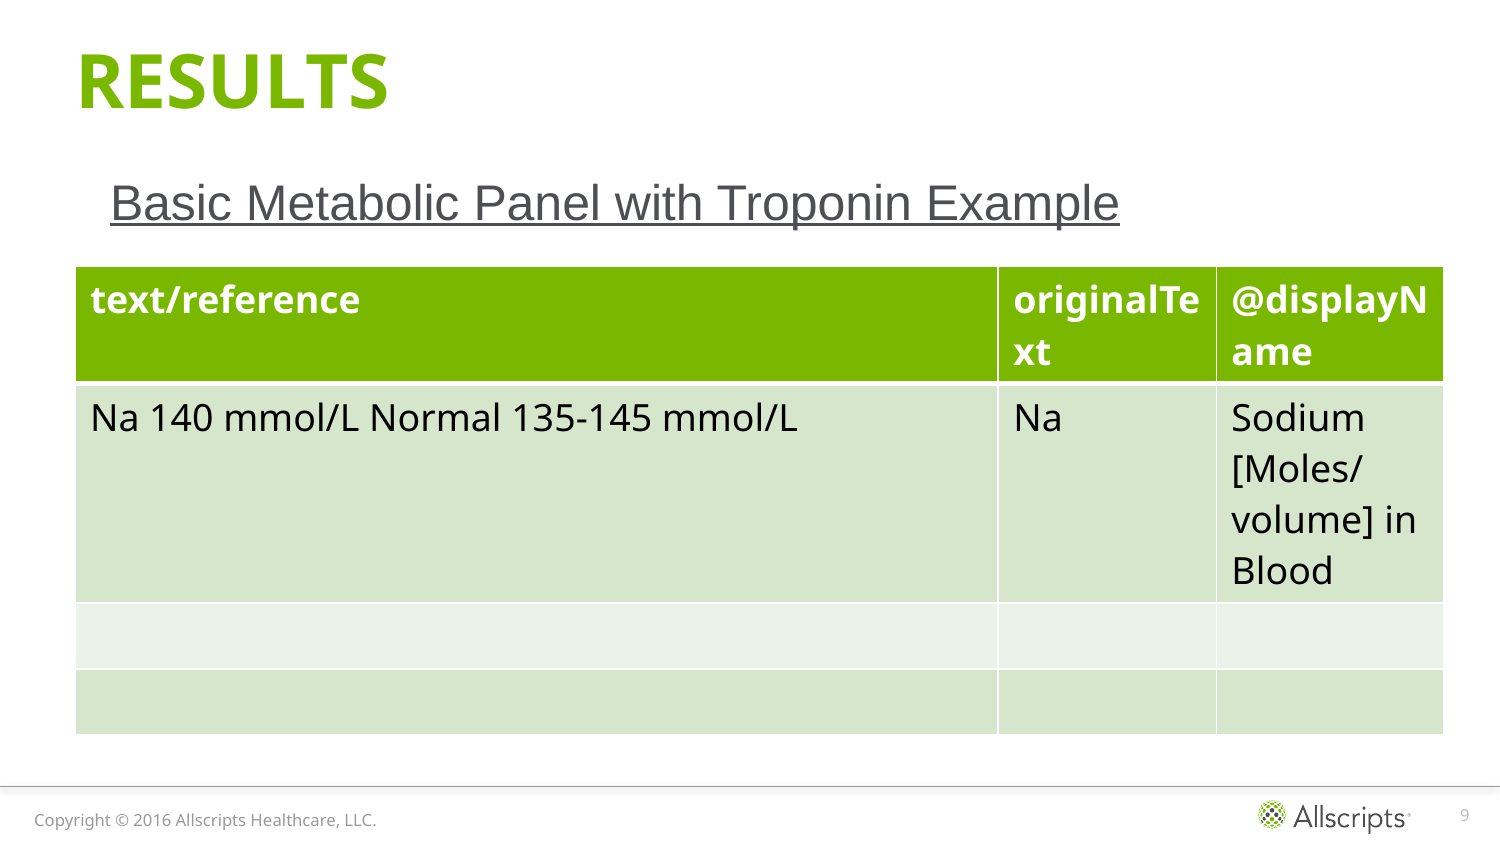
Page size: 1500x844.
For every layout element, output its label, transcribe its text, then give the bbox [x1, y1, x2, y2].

table_cell [1217, 604, 1443, 668]
table_cell Sodium [Moles/​volume] in Blood [1217, 386, 1443, 602]
table_cell [76, 670, 997, 734]
table_header @displayName [1217, 267, 1443, 381]
table_header text/reference [76, 267, 997, 381]
title RESULTS [75, 39, 1425, 124]
table_cell [999, 670, 1216, 734]
text_box Basic Metabolic Panel with Troponin Example [95, 162, 1136, 238]
picture [1258, 800, 1411, 834]
table_cell Na [999, 386, 1216, 602]
table_cell [1217, 670, 1443, 734]
table_cell Na 140 mmol/L Normal 135-145 mmol/L [76, 386, 997, 602]
table_cell [999, 604, 1216, 668]
table_cell [76, 604, 997, 668]
table_header originalText [999, 267, 1216, 381]
